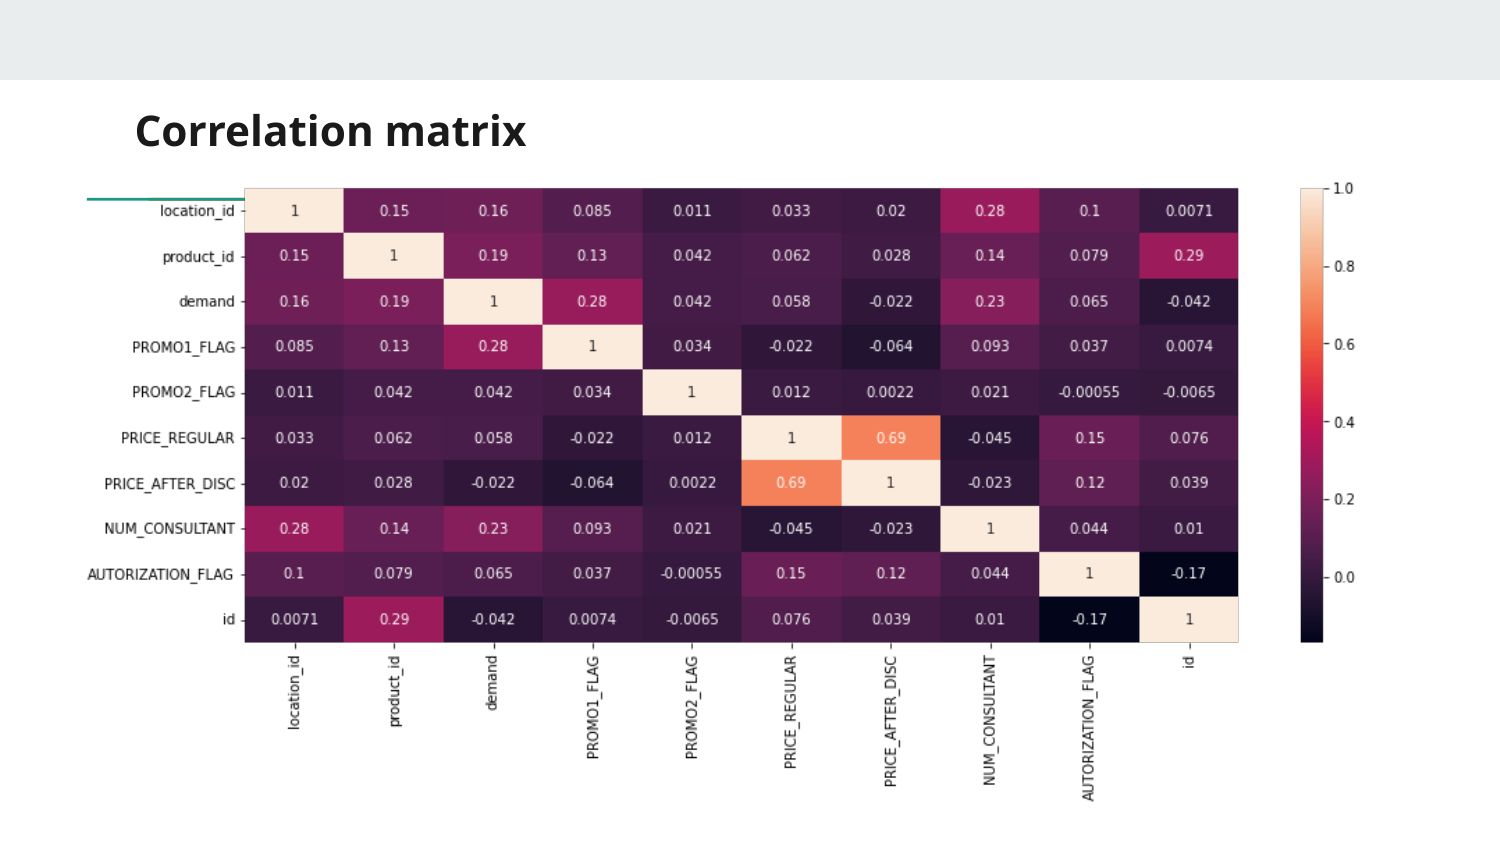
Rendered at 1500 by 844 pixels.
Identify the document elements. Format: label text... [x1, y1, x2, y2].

title Correlation matrix [119, 86, 1381, 174]
picture [78, 173, 1365, 810]
